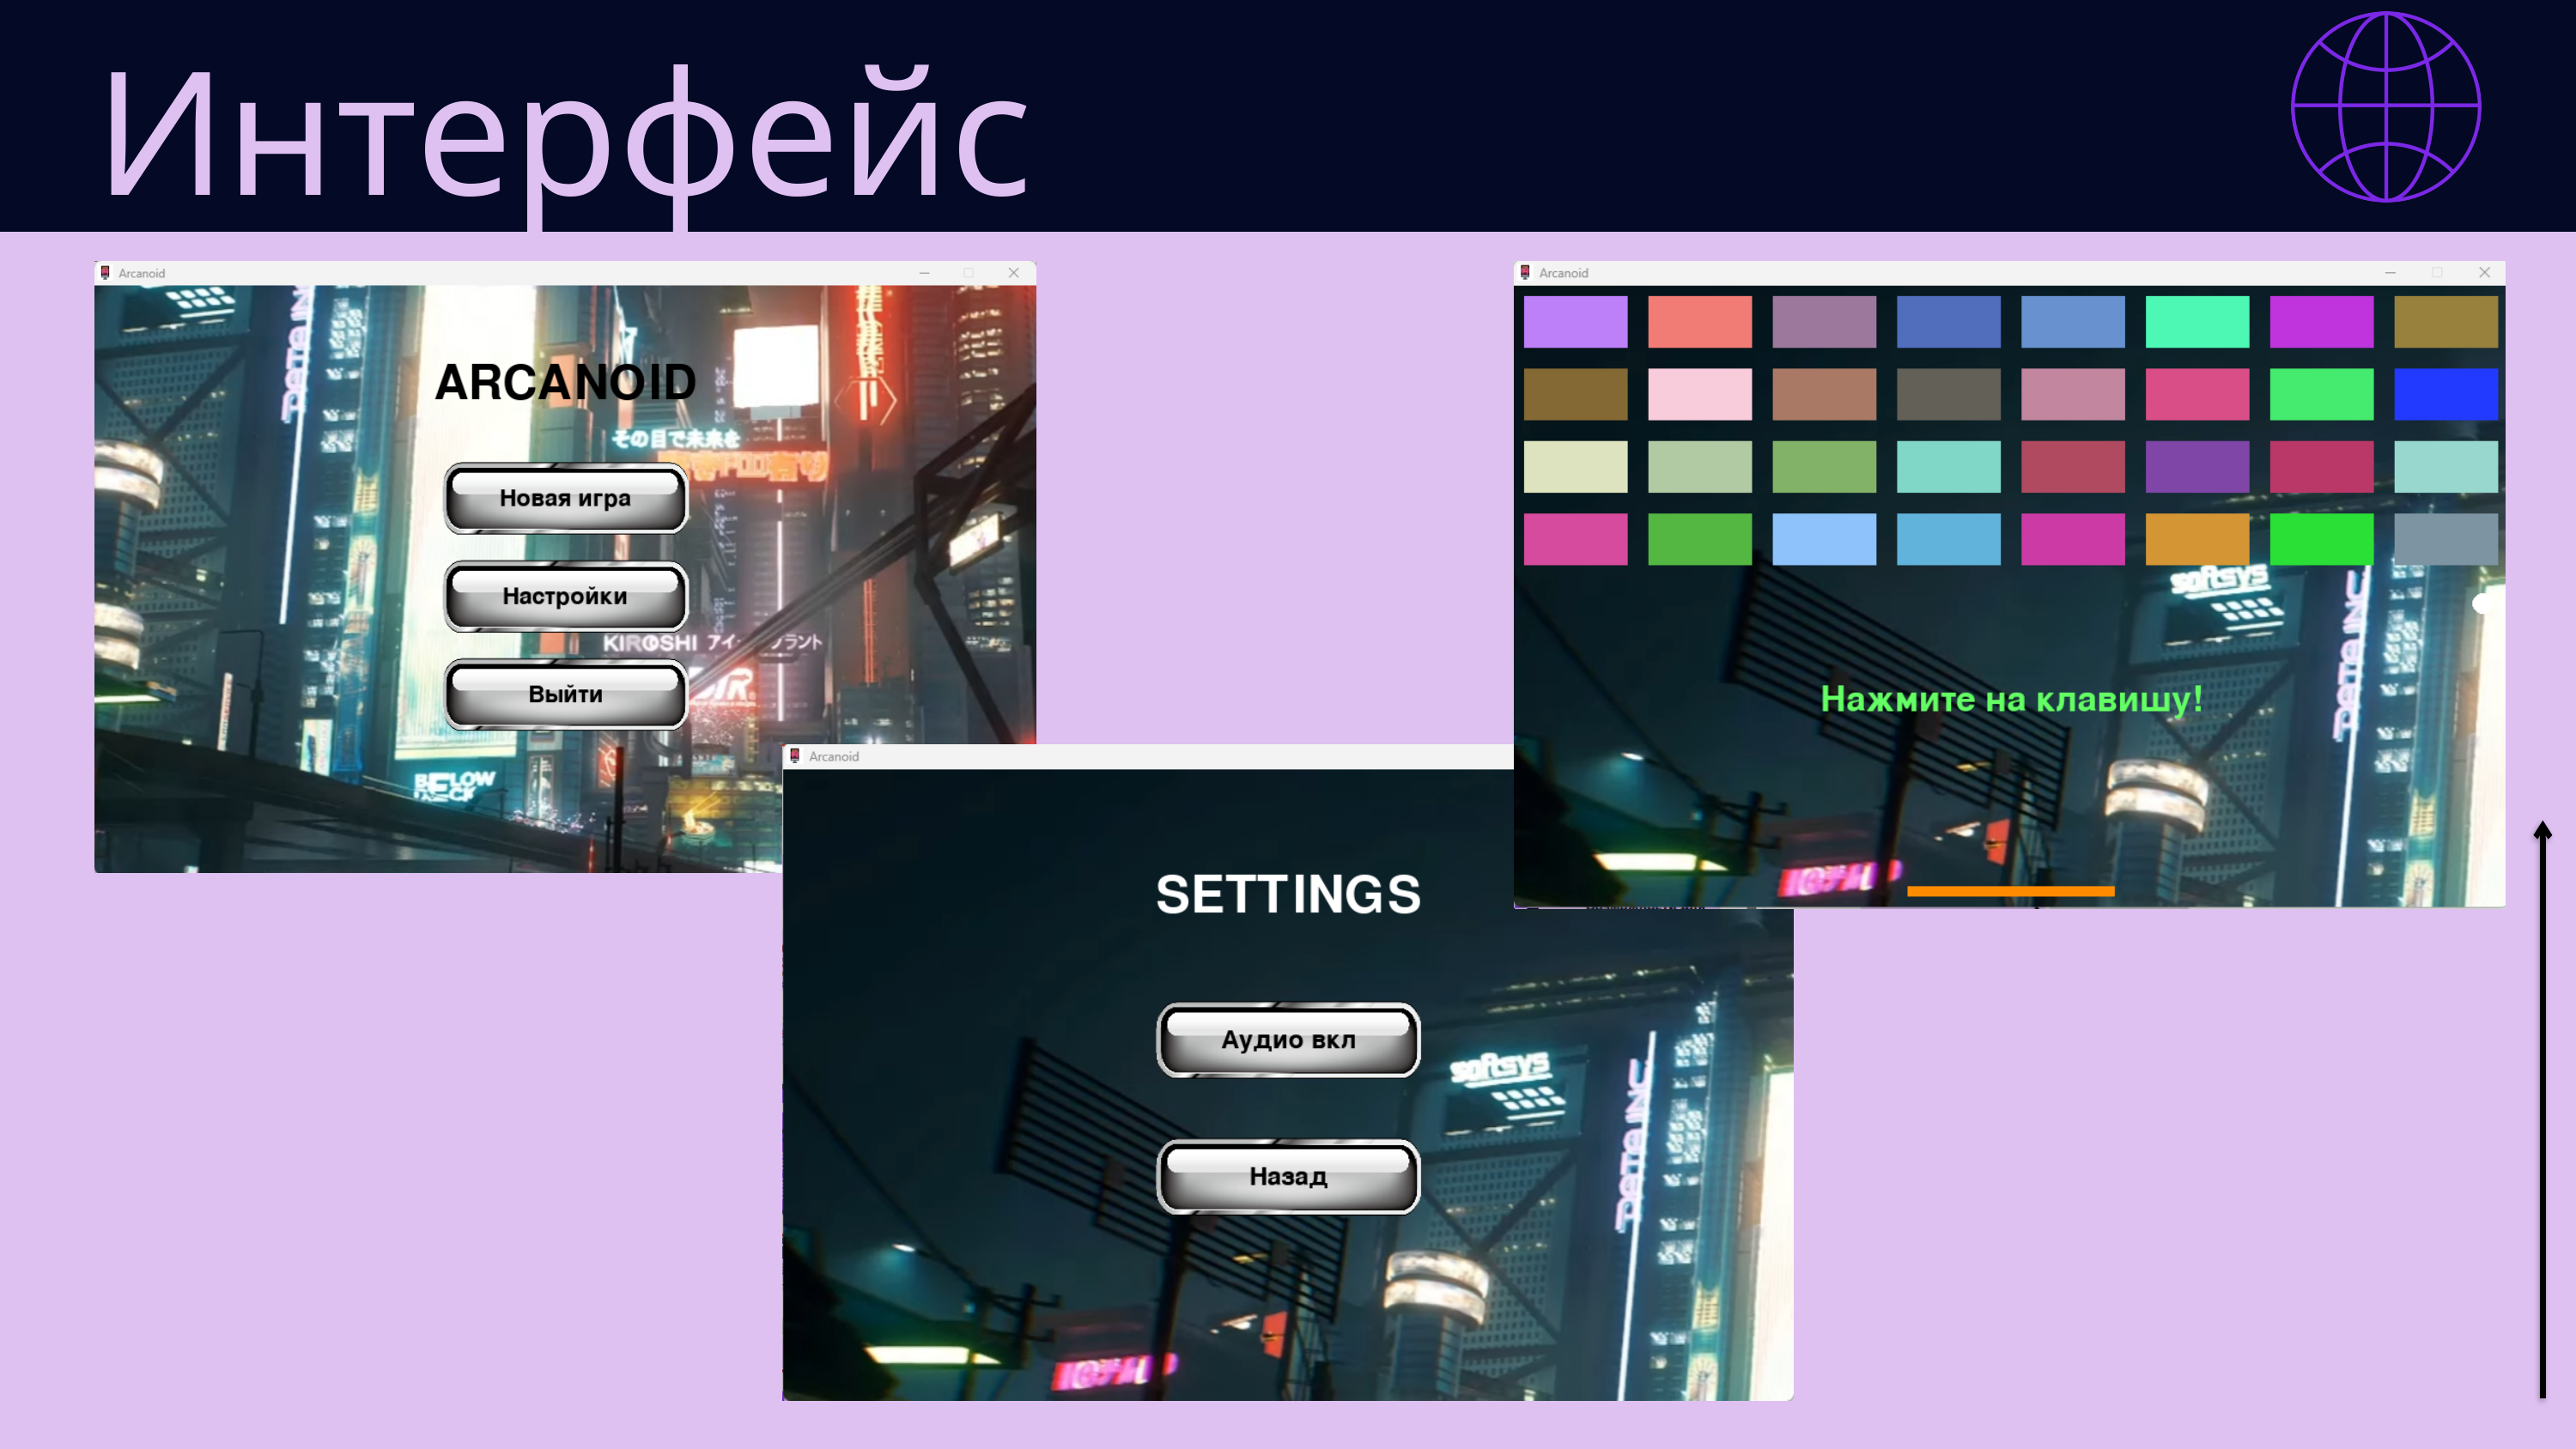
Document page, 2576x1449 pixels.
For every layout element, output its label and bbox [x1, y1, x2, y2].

text_box [0, 0, 2576, 233]
picture [94, 260, 2506, 1401]
picture [2290, 11, 2482, 203]
